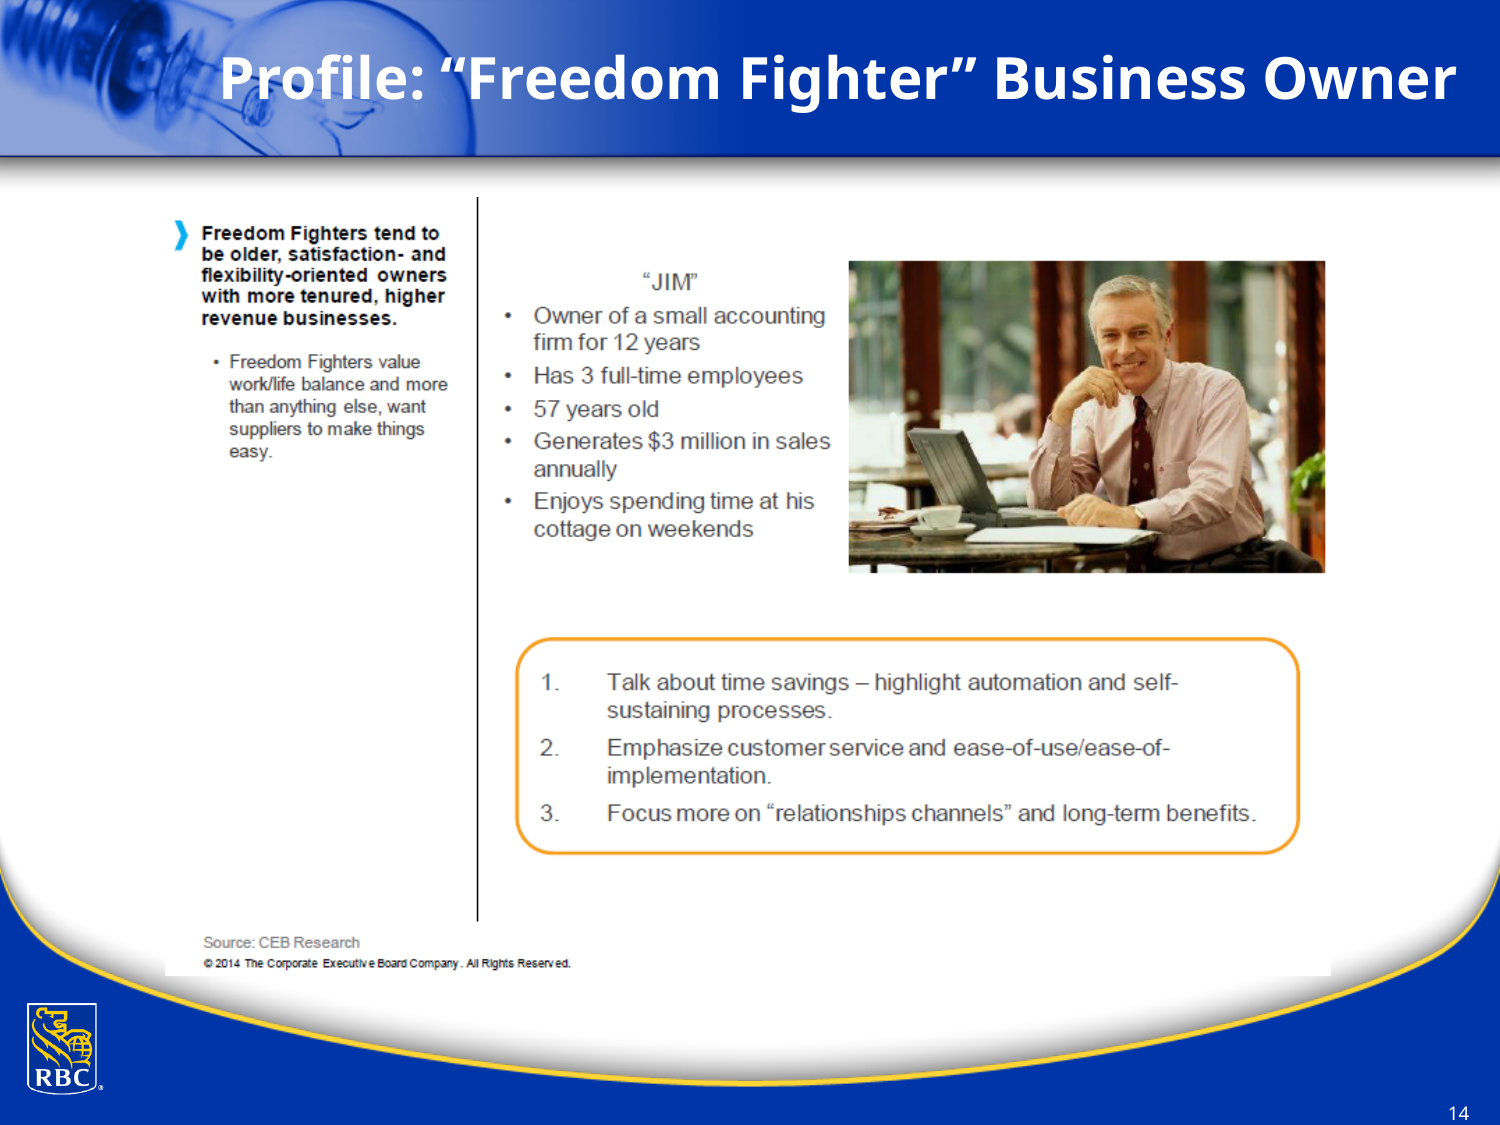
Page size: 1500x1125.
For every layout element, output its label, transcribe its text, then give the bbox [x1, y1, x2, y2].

picture [0, 0, 1500, 1125]
slide_number 14 [1403, 1094, 1485, 1125]
title Profile: “Freedom Fighter” Business Owner [39, 15, 1474, 138]
